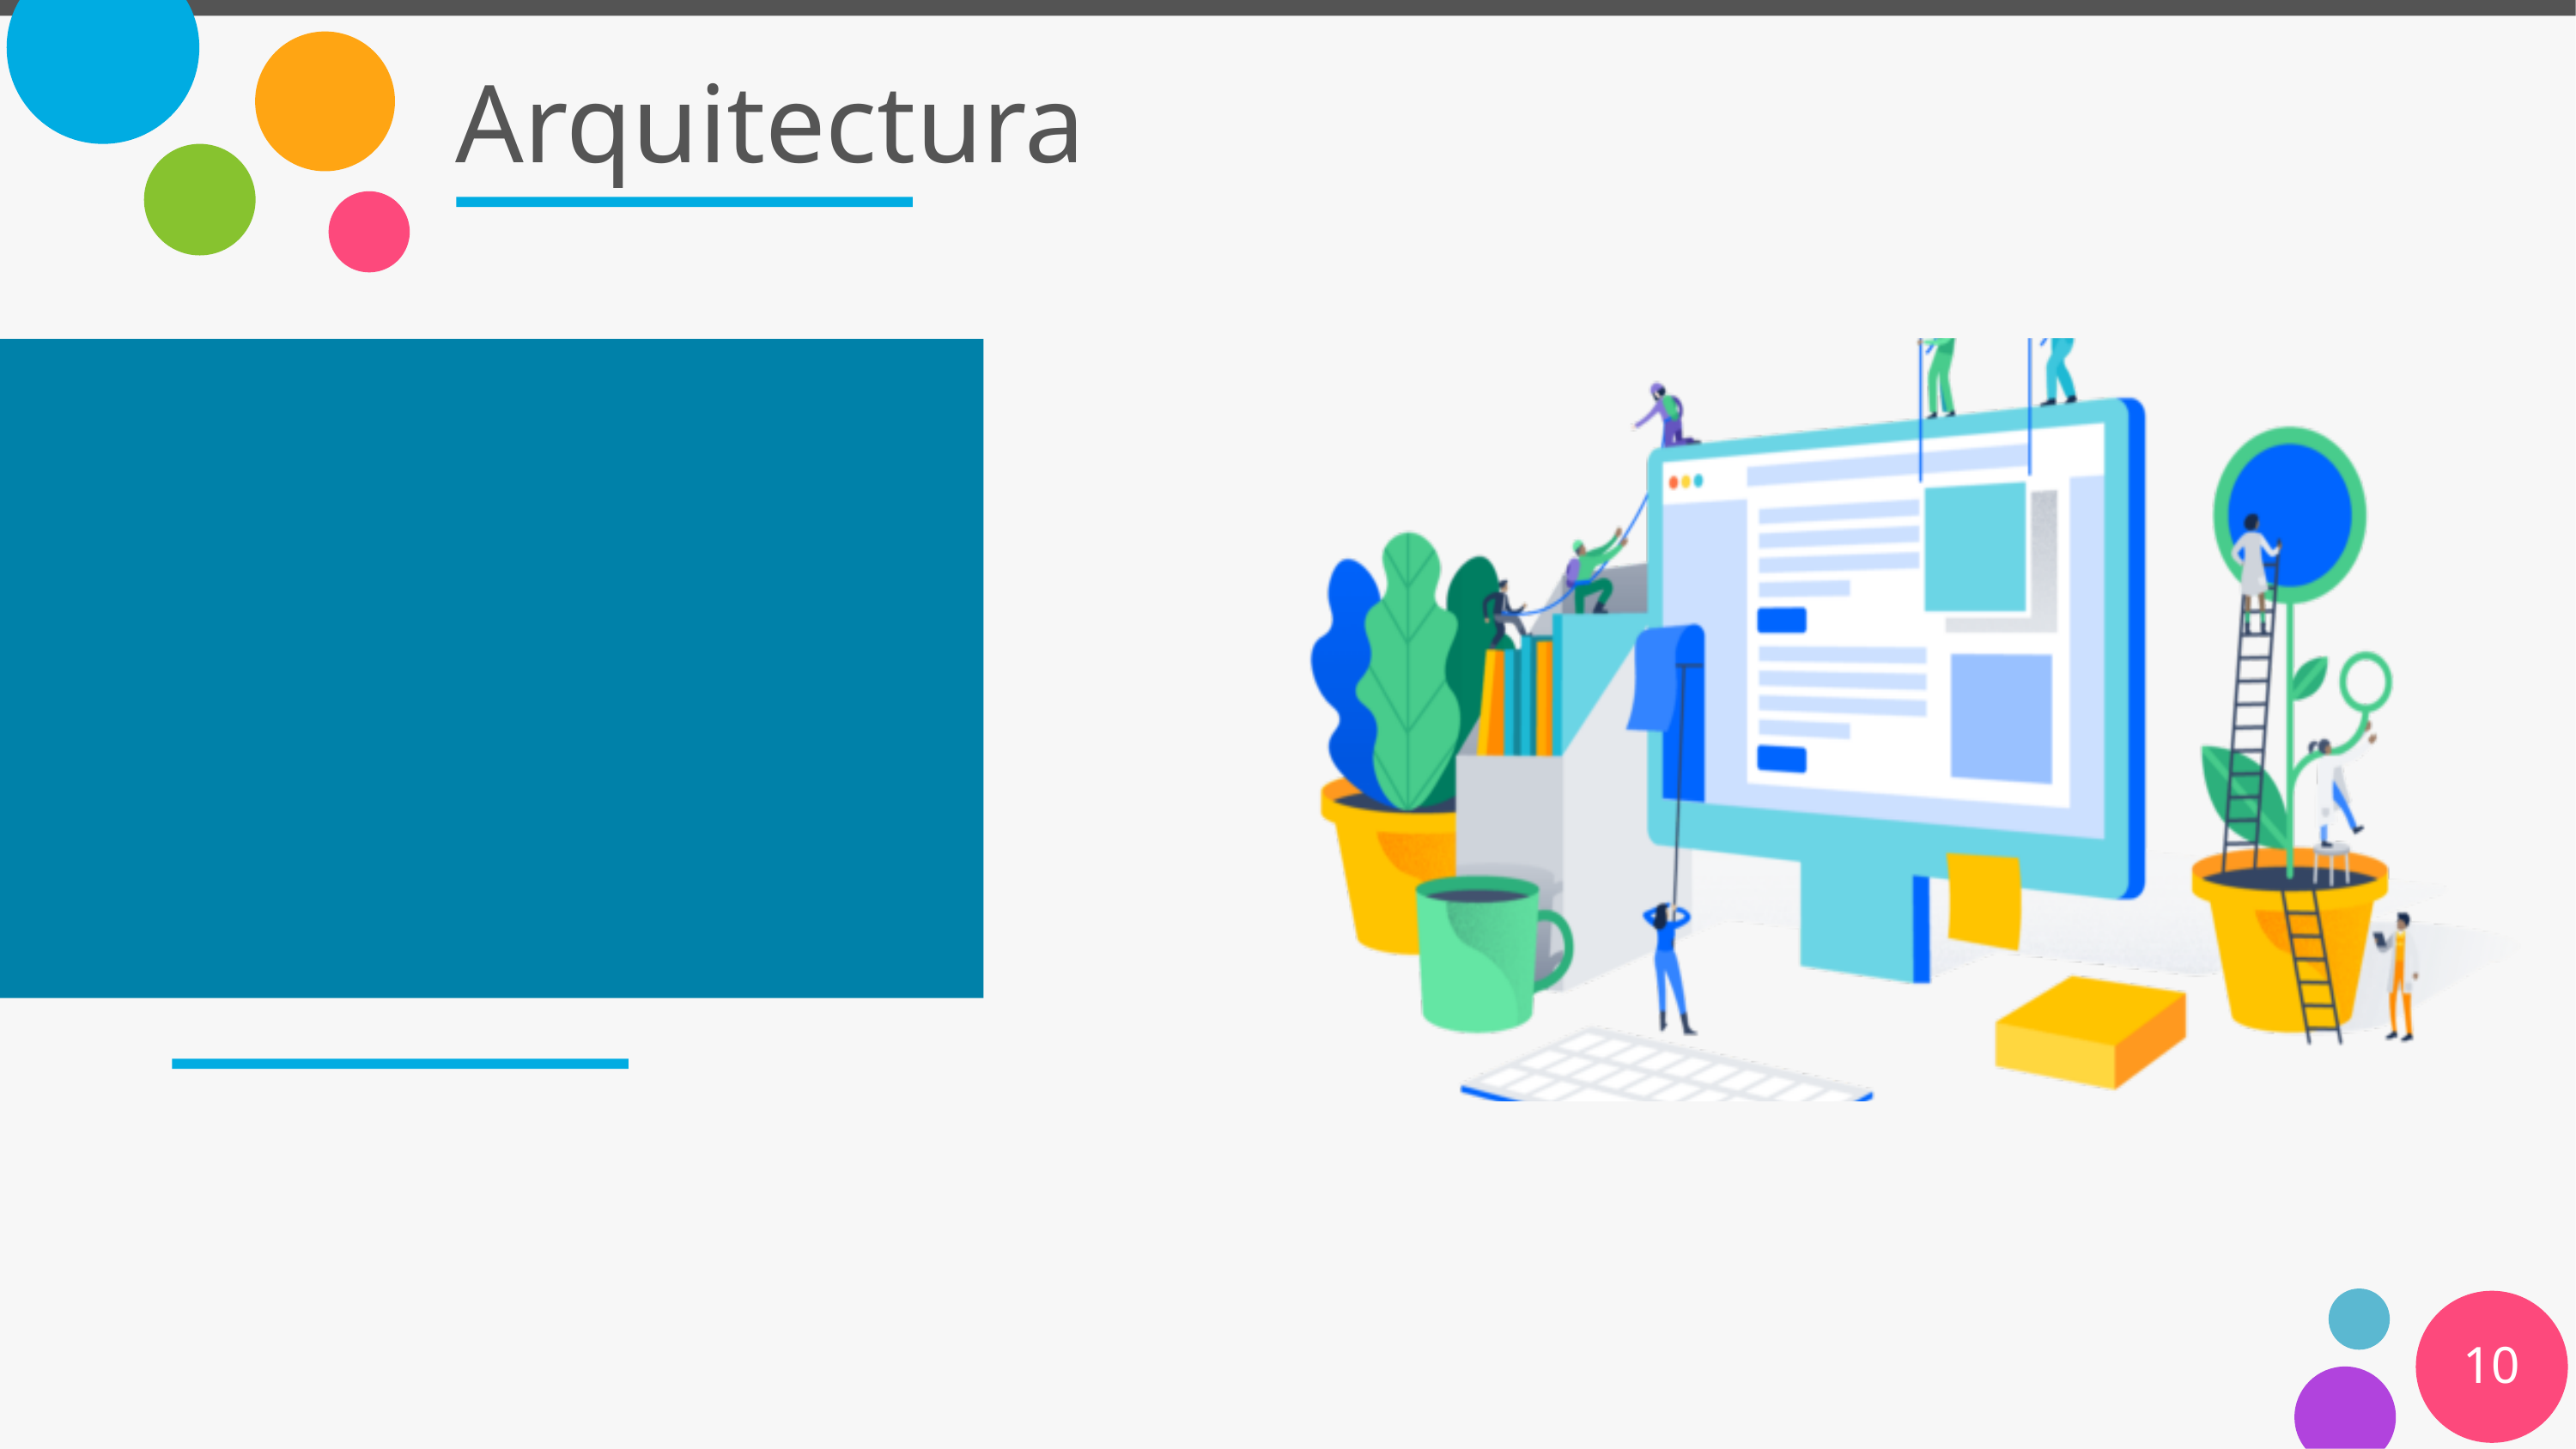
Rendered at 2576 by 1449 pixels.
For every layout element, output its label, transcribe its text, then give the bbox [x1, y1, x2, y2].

picture [983, 338, 2576, 1101]
slide_number 10 [2415, 1328, 2568, 1406]
title Arquitectura [433, 34, 2454, 204]
